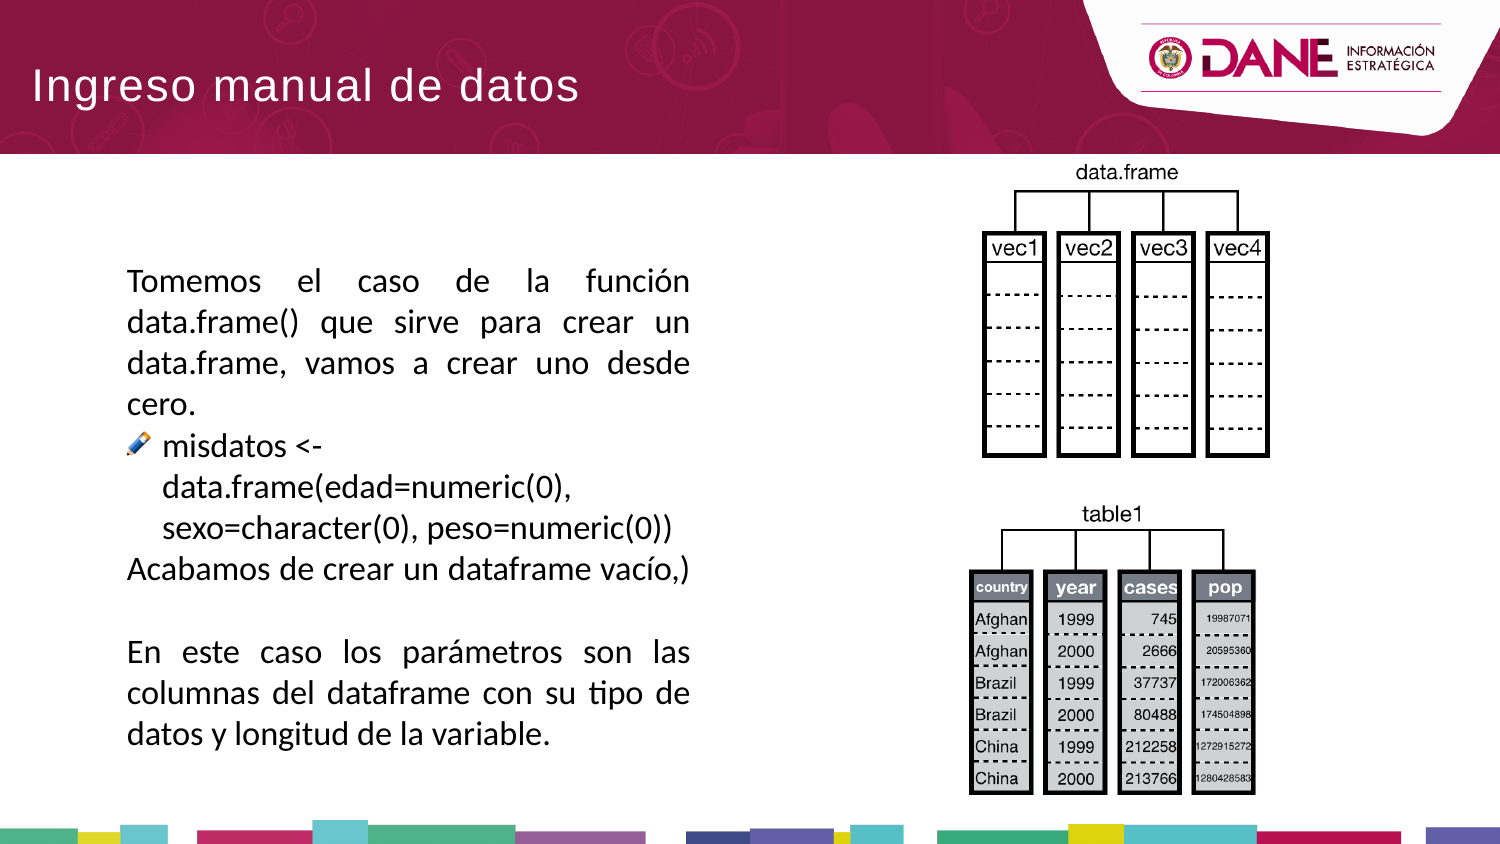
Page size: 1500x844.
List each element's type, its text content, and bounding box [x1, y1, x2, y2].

text_box Ingreso manual de datos [29, 55, 1346, 111]
picture [0, 0, 1500, 154]
picture [1139, 15, 1442, 101]
picture [126, 431, 151, 456]
text_box Tomemos el caso de la función data.frame() que sirve para crear un data.frame, vamos a crear uno desde cero. misdatos <- data.frame(edad=numeric(0), sexo=character(0), peso=numeric(0)) Acabamos de crear un dataframe vacío,) En este caso los parámetros son las columnas del dataframe con su tipo de datos y longitud de la variable. [112, 209, 706, 760]
picture [0, 500, 1500, 844]
picture [949, 156, 1294, 488]
